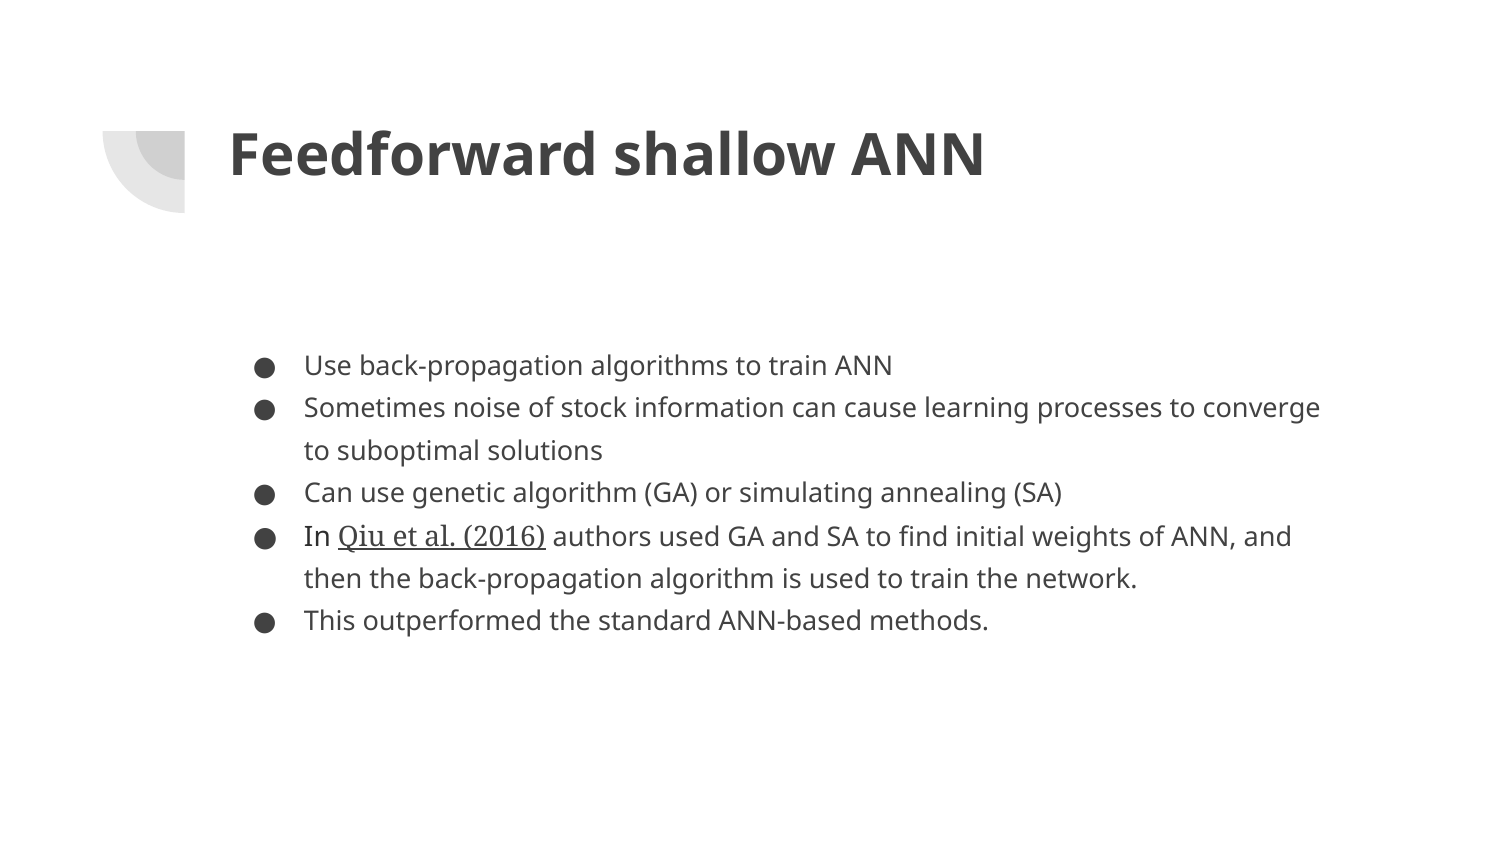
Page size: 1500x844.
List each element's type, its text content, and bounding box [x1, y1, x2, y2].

title Feedforward shallow ANN [213, 98, 1368, 263]
list Use back-propagation algorithms to train ANN Sometimes noise of stock information can cause learning processes to converge to suboptimal solutions Can use genetic algorithm (GA) or simulating annealing (SA) In Qiu et al. (2016) authors used GA and SA to find initial weights of ANN, and then the back-propagation algorithm is used to train the network. This outperformed the standard ANN-based methods. [213, 326, 1368, 744]
